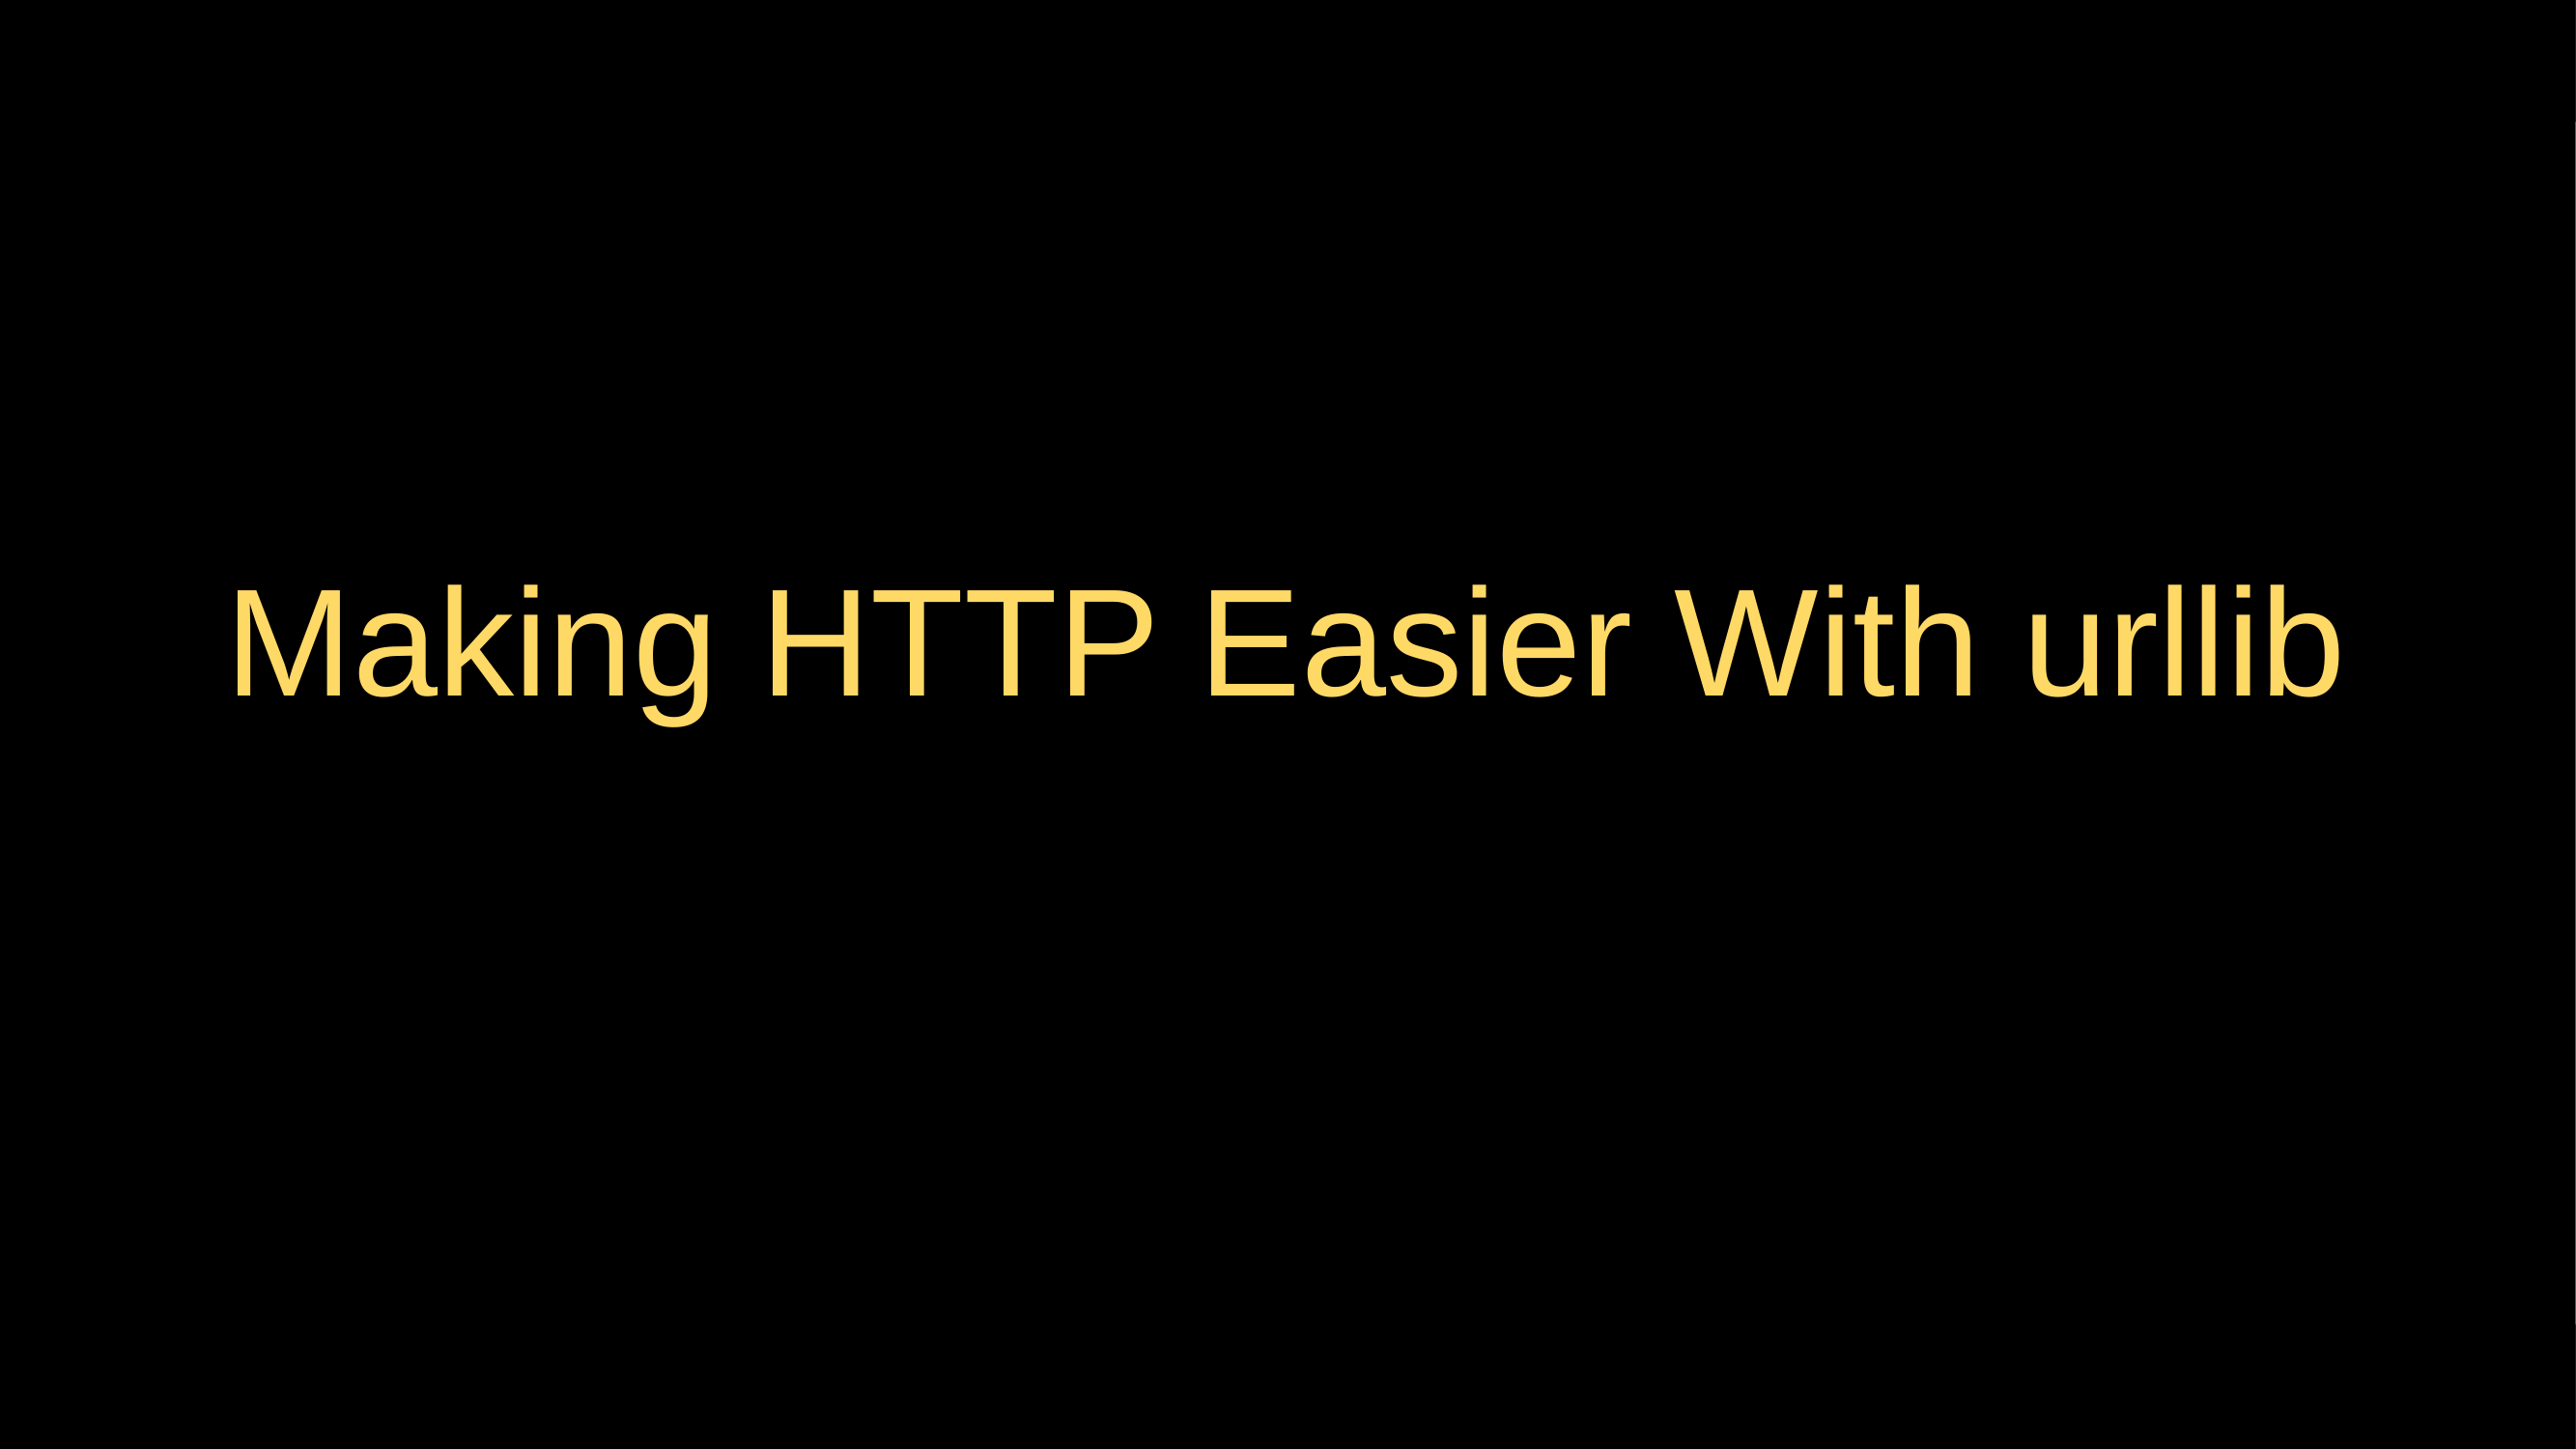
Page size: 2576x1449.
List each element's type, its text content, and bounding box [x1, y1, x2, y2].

title Making HTTP Easier With urllib [183, 243, 2391, 733]
